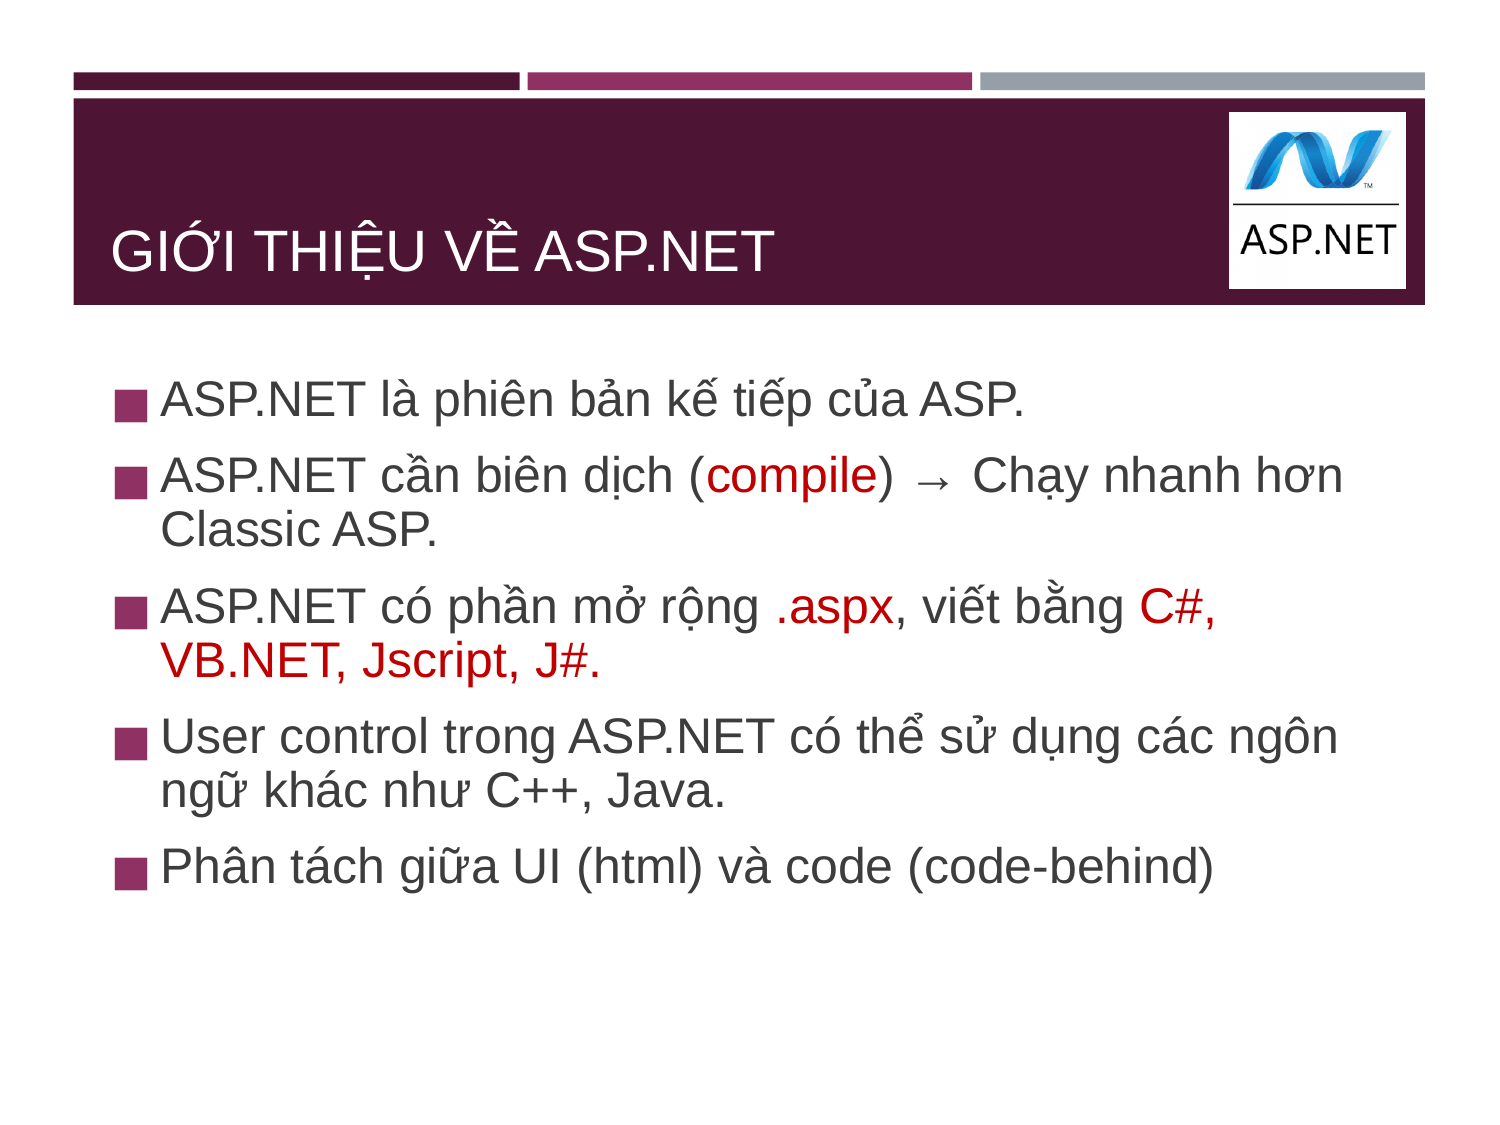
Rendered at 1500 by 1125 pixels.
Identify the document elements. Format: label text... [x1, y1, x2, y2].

title GIỚI THIỆU VỀ ASP.NET [95, 112, 1228, 291]
picture [1229, 112, 1407, 290]
list ASP.NET là phiên bản kế tiếp của ASP. ASP.NET cần biên dịch (compile) → Chạy nhanh hơn Classic ASP. ASP.NET có phần mở rộng .aspx, viết bằng C#, VB.NET, Jscript, J#. User control trong ASP.NET có thể sử dụng các ngôn ngữ khác như C++, Java. Phân tách giữa UI (html) và code (code-behind) [95, 365, 1406, 962]
